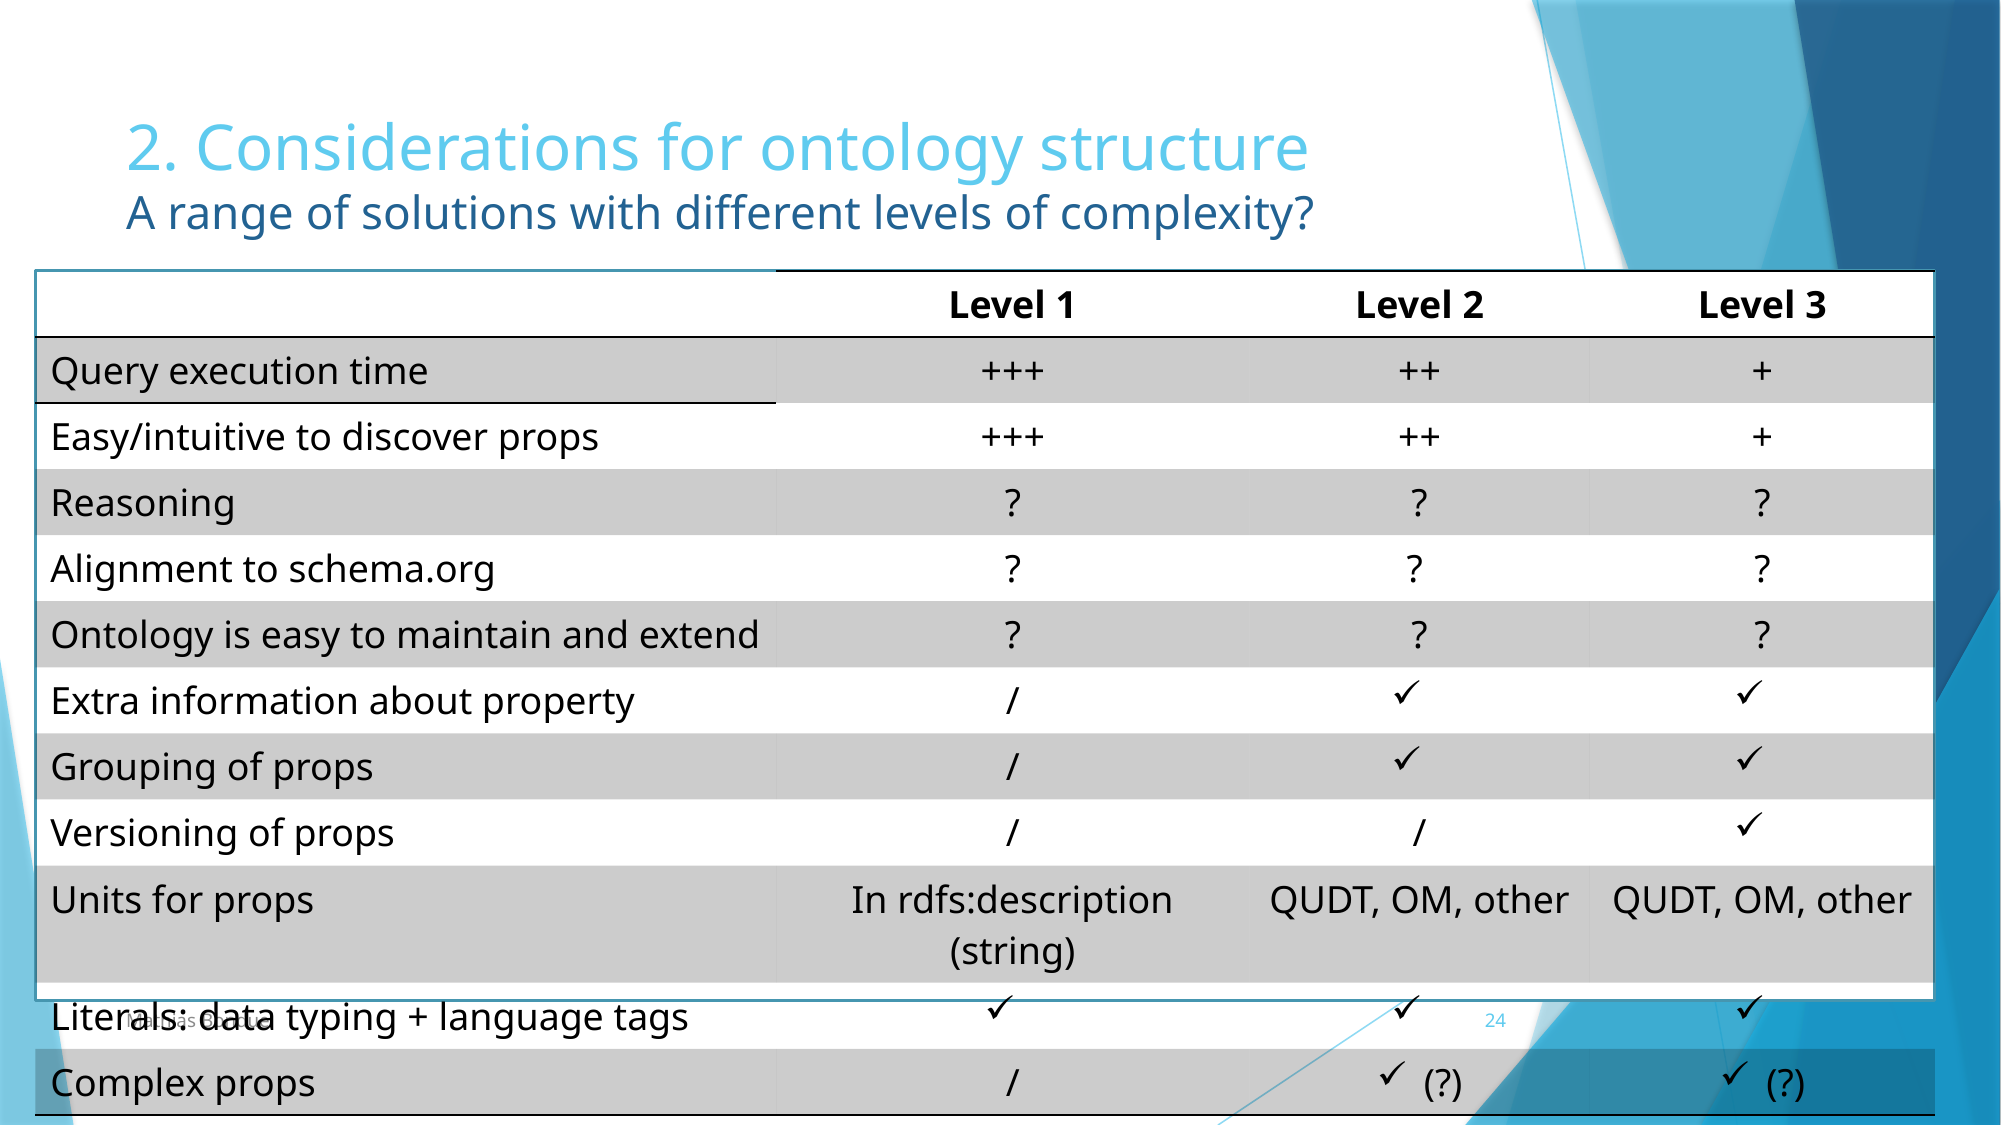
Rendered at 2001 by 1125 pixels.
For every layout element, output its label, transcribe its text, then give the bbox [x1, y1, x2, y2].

table_cell / [776, 733, 1249, 799]
table_cell + [1590, 403, 1935, 469]
table_cell (?) [1590, 1049, 1935, 1114]
table_cell Easy/intuitive to discover props [35, 404, 776, 469]
table_cell Literals: data typing + language tags [35, 983, 776, 1049]
table_cell ++ [1249, 338, 1590, 403]
table_cell [1590, 733, 1935, 799]
table_header Level 3 [1590, 272, 1935, 336]
table_cell Reasoning [35, 469, 776, 535]
table_header [35, 271, 776, 336]
table_cell In rdfs:description (string) [776, 866, 1249, 983]
table_cell [776, 983, 1249, 1049]
table_cell ? [776, 601, 1249, 667]
table_cell Complex props [35, 1049, 776, 1114]
table_cell ? [1249, 535, 1590, 601]
table_cell ? [1590, 601, 1935, 667]
table_cell ? [1590, 535, 1935, 601]
table_cell +++ [776, 403, 1249, 469]
table_cell Extra information about property [35, 667, 776, 733]
table_cell [1249, 667, 1590, 733]
table_cell + [1590, 338, 1935, 403]
table_cell Grouping of props [35, 733, 776, 799]
table_cell / [776, 1049, 1249, 1114]
table_cell / [776, 667, 1249, 733]
table_cell [1590, 983, 1935, 1049]
table_cell / [776, 799, 1249, 866]
table_cell Ontology is easy to maintain and extend [35, 601, 776, 667]
table_cell ? [1249, 469, 1590, 535]
table_cell +++ [776, 338, 1249, 403]
table_cell [1249, 733, 1590, 799]
table_cell Units for props [35, 866, 776, 983]
table_cell QUDT, OM, other [1590, 866, 1935, 983]
table_cell Alignment to schema.org [35, 535, 776, 601]
title 2. Considerations for ontology structure A range of solutions with different levels of complexity? [111, 99, 1522, 271]
table_cell ? [776, 535, 1249, 601]
table_cell [1249, 983, 1590, 1049]
table_cell / [1249, 799, 1590, 866]
table_header Level 2 [1249, 272, 1590, 336]
table_cell [1590, 667, 1935, 733]
table_cell ? [1249, 601, 1590, 667]
table_cell [1590, 799, 1935, 866]
table_cell QUDT, OM, other [1249, 866, 1590, 983]
table_cell ++ [1249, 403, 1590, 469]
table_cell (?) [1249, 1049, 1590, 1114]
table_cell ? [1590, 469, 1935, 535]
table_header Level 1 [776, 272, 1249, 336]
table_cell Query execution time [35, 338, 776, 402]
table_cell ? [776, 469, 1249, 535]
table_cell Versioning of props [35, 799, 776, 866]
